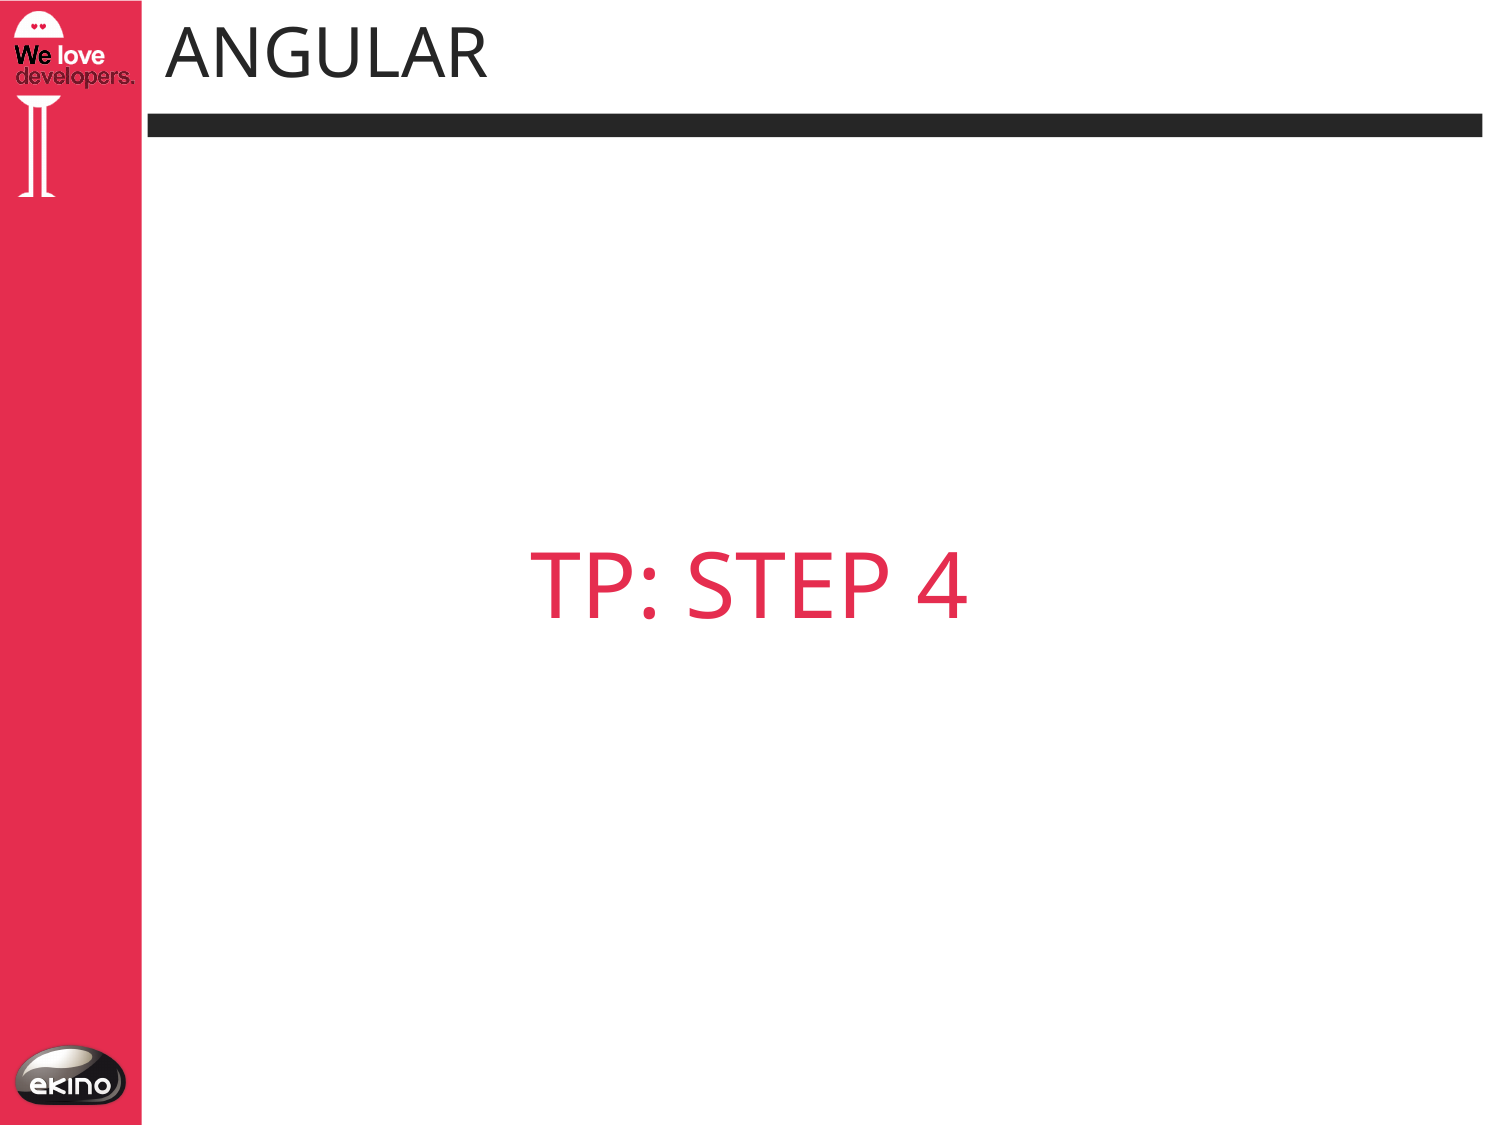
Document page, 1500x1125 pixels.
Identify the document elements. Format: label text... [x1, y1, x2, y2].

picture [6, 1, 136, 197]
picture [11, 1041, 130, 1109]
title angular [151, 0, 1483, 99]
list TP: STEP 4 [354, 436, 1146, 728]
